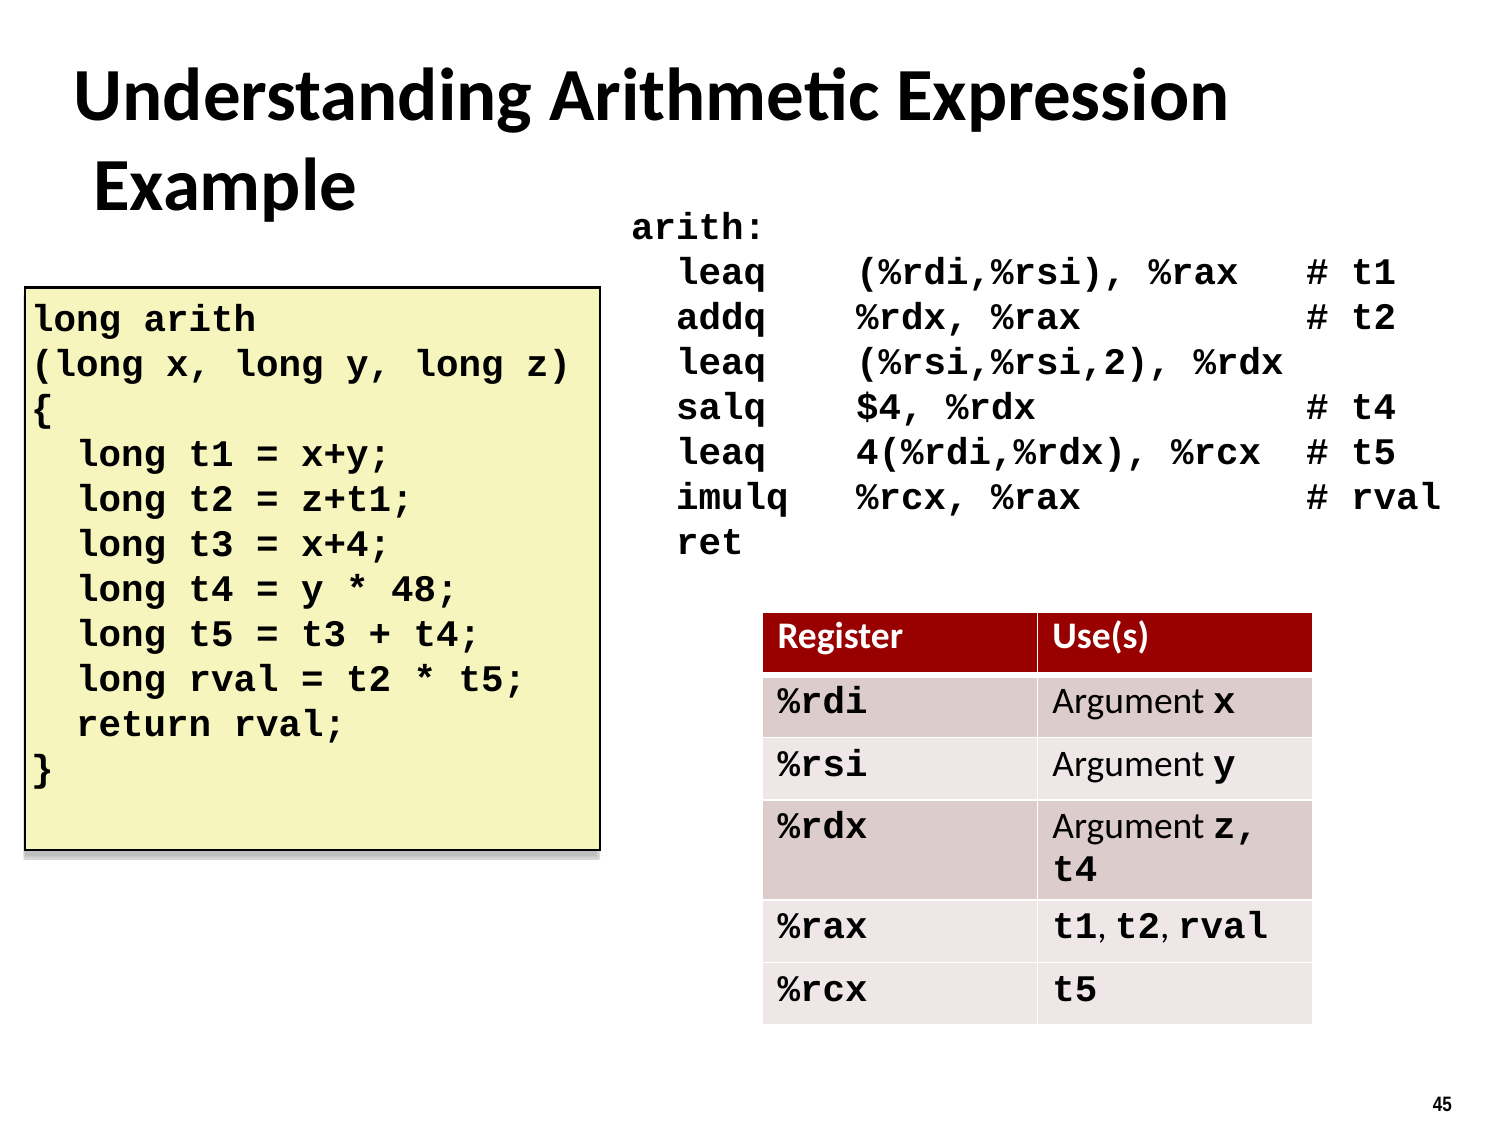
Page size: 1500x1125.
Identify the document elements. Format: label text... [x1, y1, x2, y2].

title Understanding Arithmetic Expression Example [58, 72, 1305, 199]
text_box arith: leaq (%rdi,%rsi), %rax # t1 addq %rdx, %rax # t2 leaq (%rsi,%rsi,2), %rdx salq $4, %rdx # t4 leaq 4(%rdi,%rdx), %rcx # t5 imulq %rcx, %rax # rval ret [624, 195, 1475, 600]
table_cell Argument z, t4 [1038, 801, 1312, 899]
table_cell %rcx [763, 963, 1037, 1024]
table_cell Argument y [1038, 738, 1312, 799]
table_cell Argument x [1038, 678, 1312, 737]
table_cell t5 [1038, 963, 1312, 1024]
table_cell %rax [763, 901, 1037, 962]
table_header Use(s) [1038, 613, 1312, 672]
table_cell t1, t2, rval [1038, 901, 1312, 962]
table_cell %rdx [763, 801, 1037, 899]
text_box long arith (long x, long y, long z) { long t1 = x+y; long t2 = z+t1; long t3 = x+4; long t4 = y * 48; long t5 = t3 + t4; long rval = t2 * t5; return rval; } [24, 287, 600, 850]
table_cell %rdi [763, 678, 1037, 737]
table_cell %rsi [763, 738, 1037, 799]
table_header Register [763, 613, 1037, 672]
